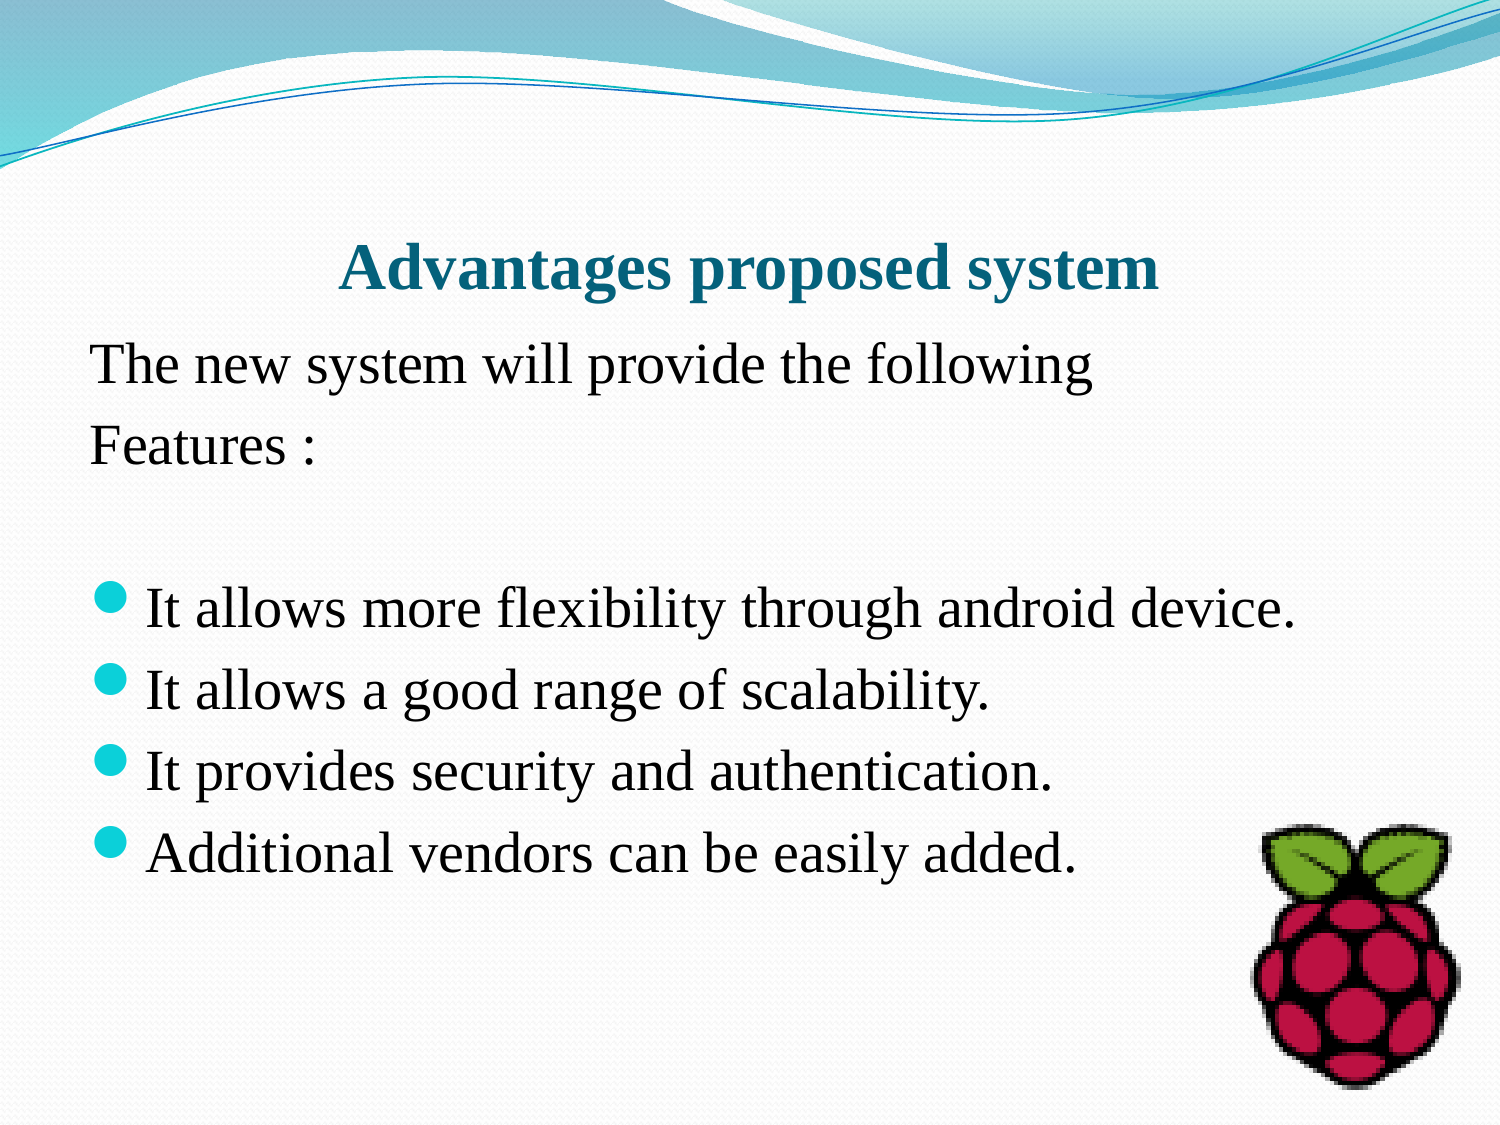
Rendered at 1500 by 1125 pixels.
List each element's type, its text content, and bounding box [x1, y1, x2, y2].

picture [1249, 824, 1461, 1090]
list The new system will provide the following Features : It allows more flexibility through android device. It allows a good range of scalability. It provides security and authentication. Additional vendors can be easily added. [75, 317, 1425, 1038]
title Advantages proposed system [75, 115, 1425, 303]
